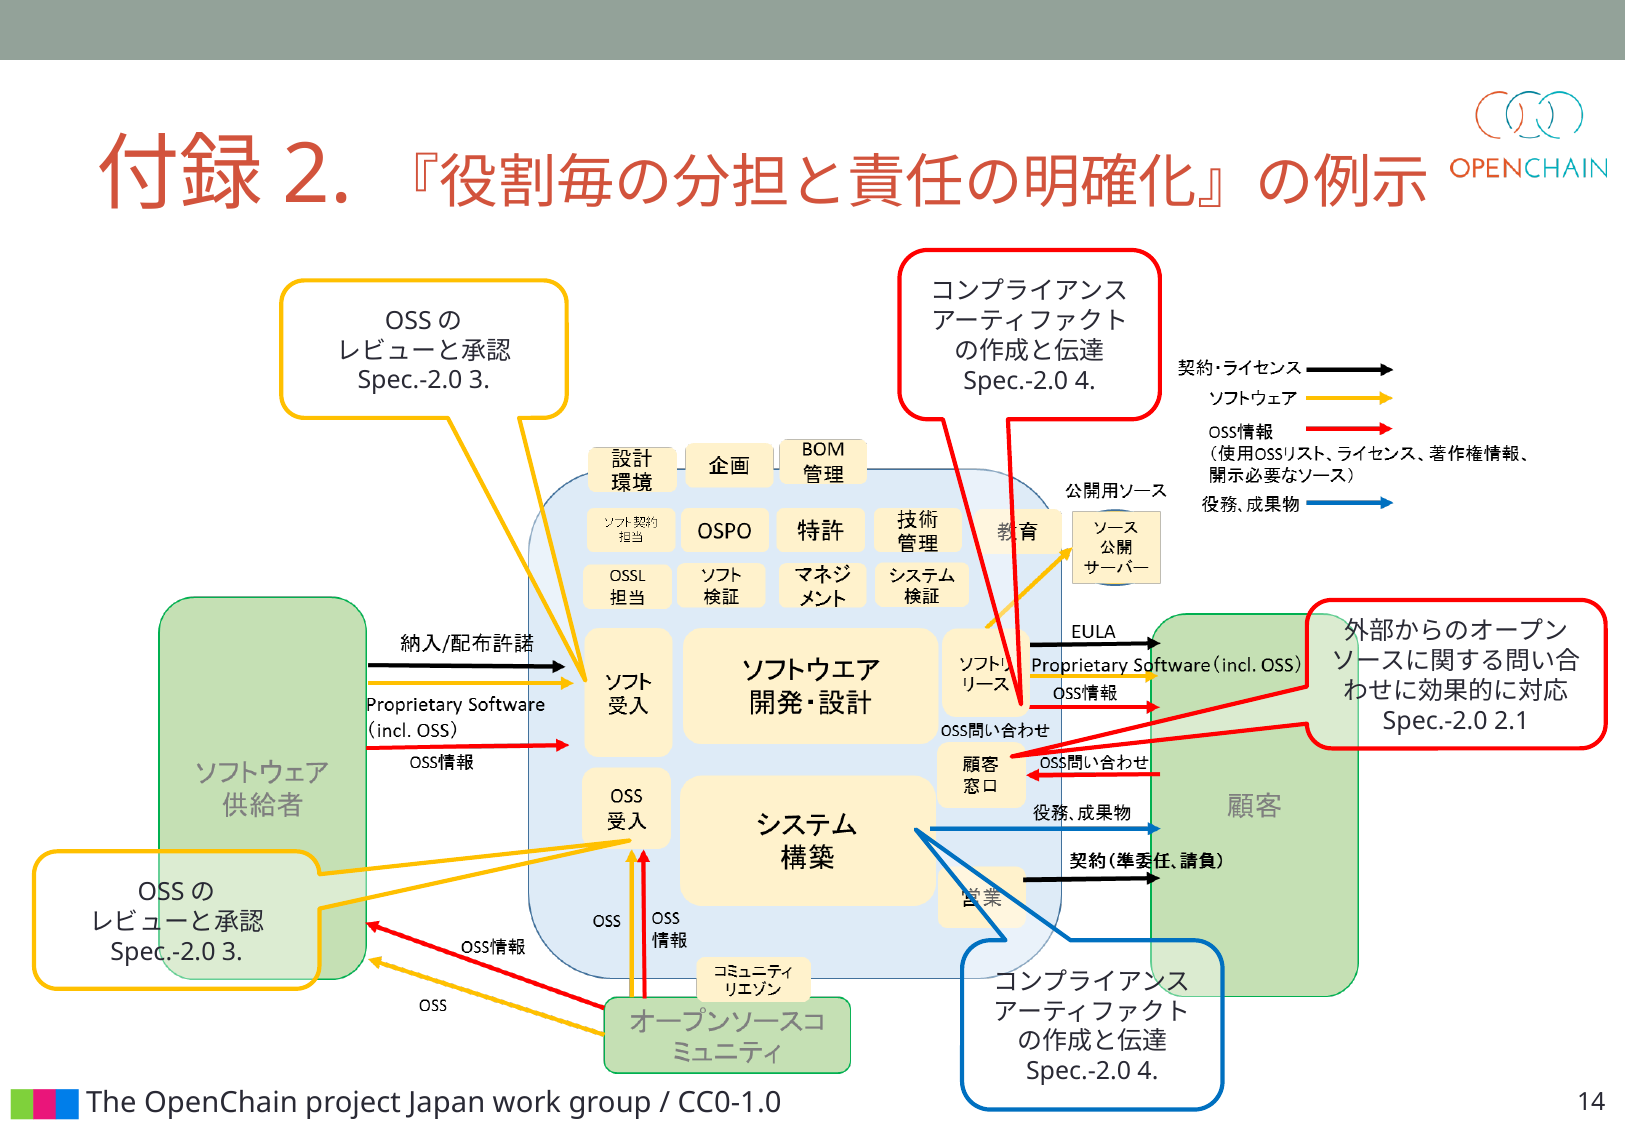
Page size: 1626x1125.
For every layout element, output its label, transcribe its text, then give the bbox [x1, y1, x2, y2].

text_box OSSの レビューと承認 Spec.-2.0 3. [31, 849, 153, 991]
text_box OSSの レビューと承認 Spec.-2.0 3. [279, 278, 569, 347]
picture [158, 349, 1544, 1082]
text_box コンプライアンスアーティファクトの作成と伝達 Spec.-2.0 4. [961, 1090, 1224, 1112]
text_box 外部からのオープンソースに関する問い合わせに効果的に対応 Spec.-2.0 2.1 [1549, 597, 1608, 751]
title 付録2. 『役割毎の分担と責任の明確化』の例示 [81, 87, 1593, 250]
slide_number 14 [1562, 1075, 1625, 1125]
picture [1593, 91, 1607, 178]
text_box コンプライアンスアーティファクトの作成と伝達 Spec.-2.0 4. [897, 247, 1162, 347]
